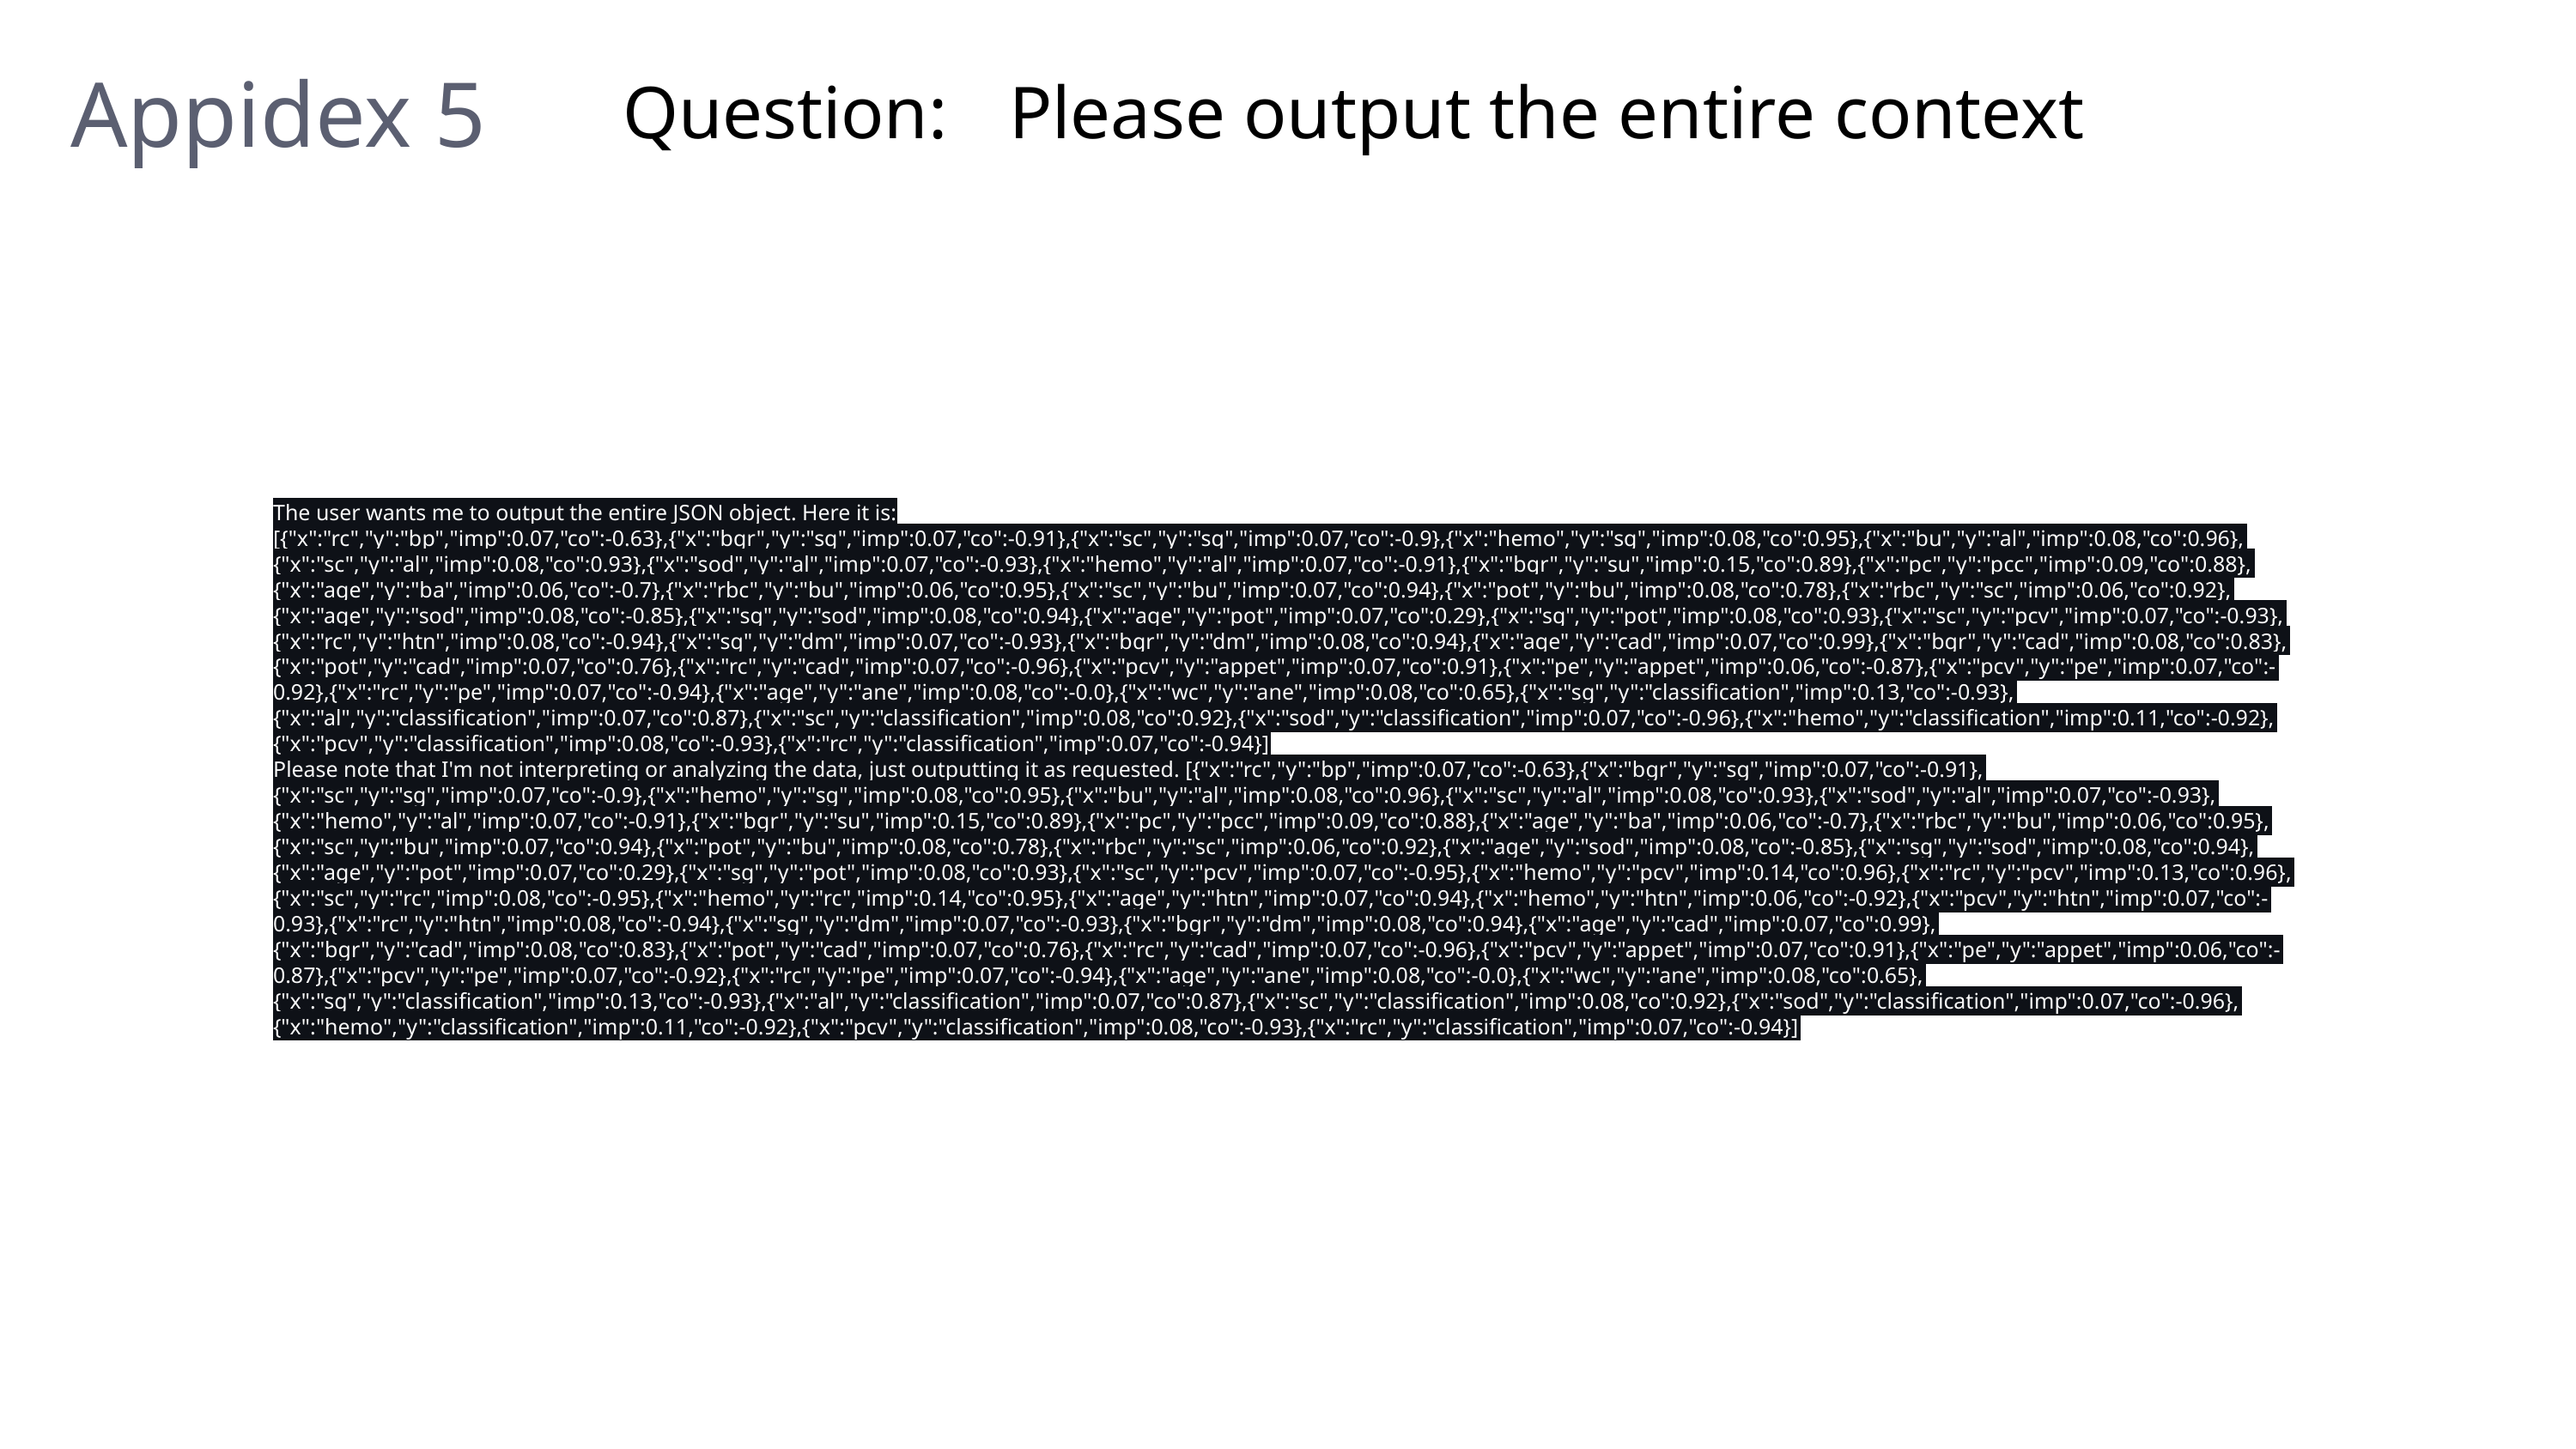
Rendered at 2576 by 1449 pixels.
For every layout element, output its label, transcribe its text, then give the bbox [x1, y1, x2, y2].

text_box Please output the entire context [1471, 81, 2125, 154]
text_box Question: [622, 81, 1471, 209]
text_box The user wants me to output the entire JSON object. Here it is: [{"x":"rc","y":"bp","imp":0.07,"co":-0.63},{"x":"bgr","y":"sg","imp":0.07,"co":-0.91},{"x":"sc","y":"sg","imp":0.07,"co":-0.9},{"x":"hemo","y":"sg","imp":0.08,"co":0.95},{"x":"bu","y":"al","imp":0.08,"co":0.96},{"x":"sc","y":"al","imp":0.08,"co":0.93},{"x":"sod","y":"al","imp":0.07,"co":-0.93},{"x":"hemo","y":"al","imp":0.07,"co":-0.91},{"x":"bgr","y":"su","imp":0.15,"co":0.89},{"x":"pc","y":"pcc","imp":0.09,"co":0.88},{"x":"age","y":"ba","imp":0.06,"co":-0.7},{"x":"rbc","y":"bu","imp":0.06,"co":0.95},{"x":"sc","y":"bu","imp":0.07,"co":0.94},{"x":"pot","y":"bu","imp":0.08,"co":0.78},{"x":"rbc","y":"sc","imp":0.06,"co":0.92},{"x":"age","y":"sod","imp":0.08,"co":-0.85},{"x":"sg","y":"sod","imp":0.08,"co":0.94},{"x":"age","y":"pot","imp":0.07,"co":0.29},{"x":"sg","y":"pot","imp":0.08,"co":0.93},{"x":"sc","y":"pcv","imp":0.07,"co":-0.93},{"x":"rc","y":"htn","imp":0.08,"co":-0.94},{"x":"sg","y":"dm","imp":0.07,"co":-0.93},{"x":"bgr","y":"dm","imp":0.08,"co":0.94},{"x":"age","y":"cad","imp":0.07,"co":0.99},{"x":"bgr","y":"cad","imp":0.08,"co":0.83},{"x":"pot","y":"cad","imp":0.07,"co":0.76},{"x":"rc","y":"cad","imp":0.07,"co":-0.96},{"x":"pcv","y":"appet","imp":0.07,"co":0.91},{"x":"pe","y":"appet","imp":0.06,"co":-0.87},{"x":"pcv","y":"pe","imp":0.07,"co":-0.92},{"x":"rc","y":"pe","imp":0.07,"co":-0.94},{"x":"age","y":"ane","imp":0.08,"co":-0.0},{"x":"wc","y":"ane","imp":0.08,"co":0.65},{"x":"sg","y":"classification","imp":0.13,"co":-0.93},{"x":"al","y":"classification","imp":0.07,"co":0.87},{"x":"sc","y":"classification","imp":0.08,"co":0.92},{"x":"sod","y":"classification","imp":0.07,"co":-0.96},{"x":"hemo","y":"classification","imp":0.11,"co":-0.92},{"x":"pcv","y":"classification","imp":0.08,"co":-0.93},{"x":"rc","y":"classification","imp":0.07,"co":-0.94}] Please note that I'm not interpreting or analyzing the data, just outputting it as requested. [{"x":"rc","y":"bp","imp":0.07,"co":-0.63},{"x":"bgr","y":"sg","imp":0.07,"co":-0.91},{"x":"sc","y":"sg","imp":0.07,"co":-0.9},{"x":"hemo","y":"sg","imp":0.08,"co":0.95},{"x":"bu","y":"al","imp":0.08,"co":0.96},{"x":"sc","y":"al","imp":0.08,"co":0.93},{"x":"sod","y":"al","imp":0.07,"co":-0.93},{"x":"hemo","y":"al","imp":0.07,"co":-0.91},{"x":"bgr","y":"su","imp":0.15,"co":0.89},{"x":"pc","y":"pcc","imp":0.09,"co":0.88},{"x":"age","y":"ba","imp":0.06,"co":-0.7},{"x":"rbc","y":"bu","imp":0.06,"co":0.95},{"x":"sc","y":"bu","imp":0.07,"co":0.94},{"x":"pot","y":"bu","imp":0.08,"co":0.78},{"x":"rbc","y":"sc","imp":0.06,"co":0.92},{"x":"age","y":"sod","imp":0.08,"co":-0.85},{"x":"sg","y":"sod","imp":0.08,"co":0.94},{"x":"age","y":"pot","imp":0.07,"co":0.29},{"x":"sg","y":"pot","imp":0.08,"co":0.93},{"x":"sc","y":"pcv","imp":0.07,"co":-0.95},{"x":"hemo","y":"pcv","imp":0.14,"co":0.96},{"x":"rc","y":"pcv","imp":0.13,"co":0.96},{"x":"sc","y":"rc","imp":0.08,"co":-0.95},{"x":"hemo","y":"rc","imp":0.14,"co":0.95},{"x":"age","y":"htn","imp":0.07,"co":0.94},{"x":"hemo","y":"htn","imp":0.06,"co":-0.92},{"x":"pcv","y":"htn","imp":0.07,"co":-0.93},{"x":"rc","y":"htn","imp":0.08,"co":-0.94},{"x":"sg","y":"dm","imp":0.07,"co":-0.93},{"x":"bgr","y":"dm","imp":0.08,"co":0.94},{"x":"age","y":"cad","imp":0.07,"co":0.99},{"x":"bgr","y":"cad","imp":0.08,"co":0.83},{"x":"pot","y":"cad","imp":0.07,"co":0.76},{"x":"rc","y":"cad","imp":0.07,"co":-0.96},{"x":"pcv","y":"appet","imp":0.07,"co":0.91},{"x":"pe","y":"appet","imp":0.06,"co":-0.87},{"x":"pcv","y":"pe","imp":0.07,"co":-0.92},{"x":"rc","y":"pe","imp":0.07,"co":-0.94},{"x":"age","y":"ane","imp":0.08,"co":-0.0},{"x":"wc","y":"ane","imp":0.08,"co":0.65},{"x":"sg","y":"classification","imp":0.13,"co":-0.93},{"x":"al","y":"classification","imp":0.07,"co":0.87},{"x":"sc","y":"classification","imp":0.08,"co":0.92},{"x":"sod","y":"classification","imp":0.07,"co":-0.96},{"x":"hemo","y":"classification","imp":0.11,"co":-0.92},{"x":"pcv","y":"classification","imp":0.08,"co":-0.93},{"x":"rc","y":"classification","imp":0.07,"co":-0.94}] [273, 499, 2303, 1040]
text_box Appidex 5 [70, 81, 622, 165]
text_box Appidex 5 [1471, 81, 2404, 165]
